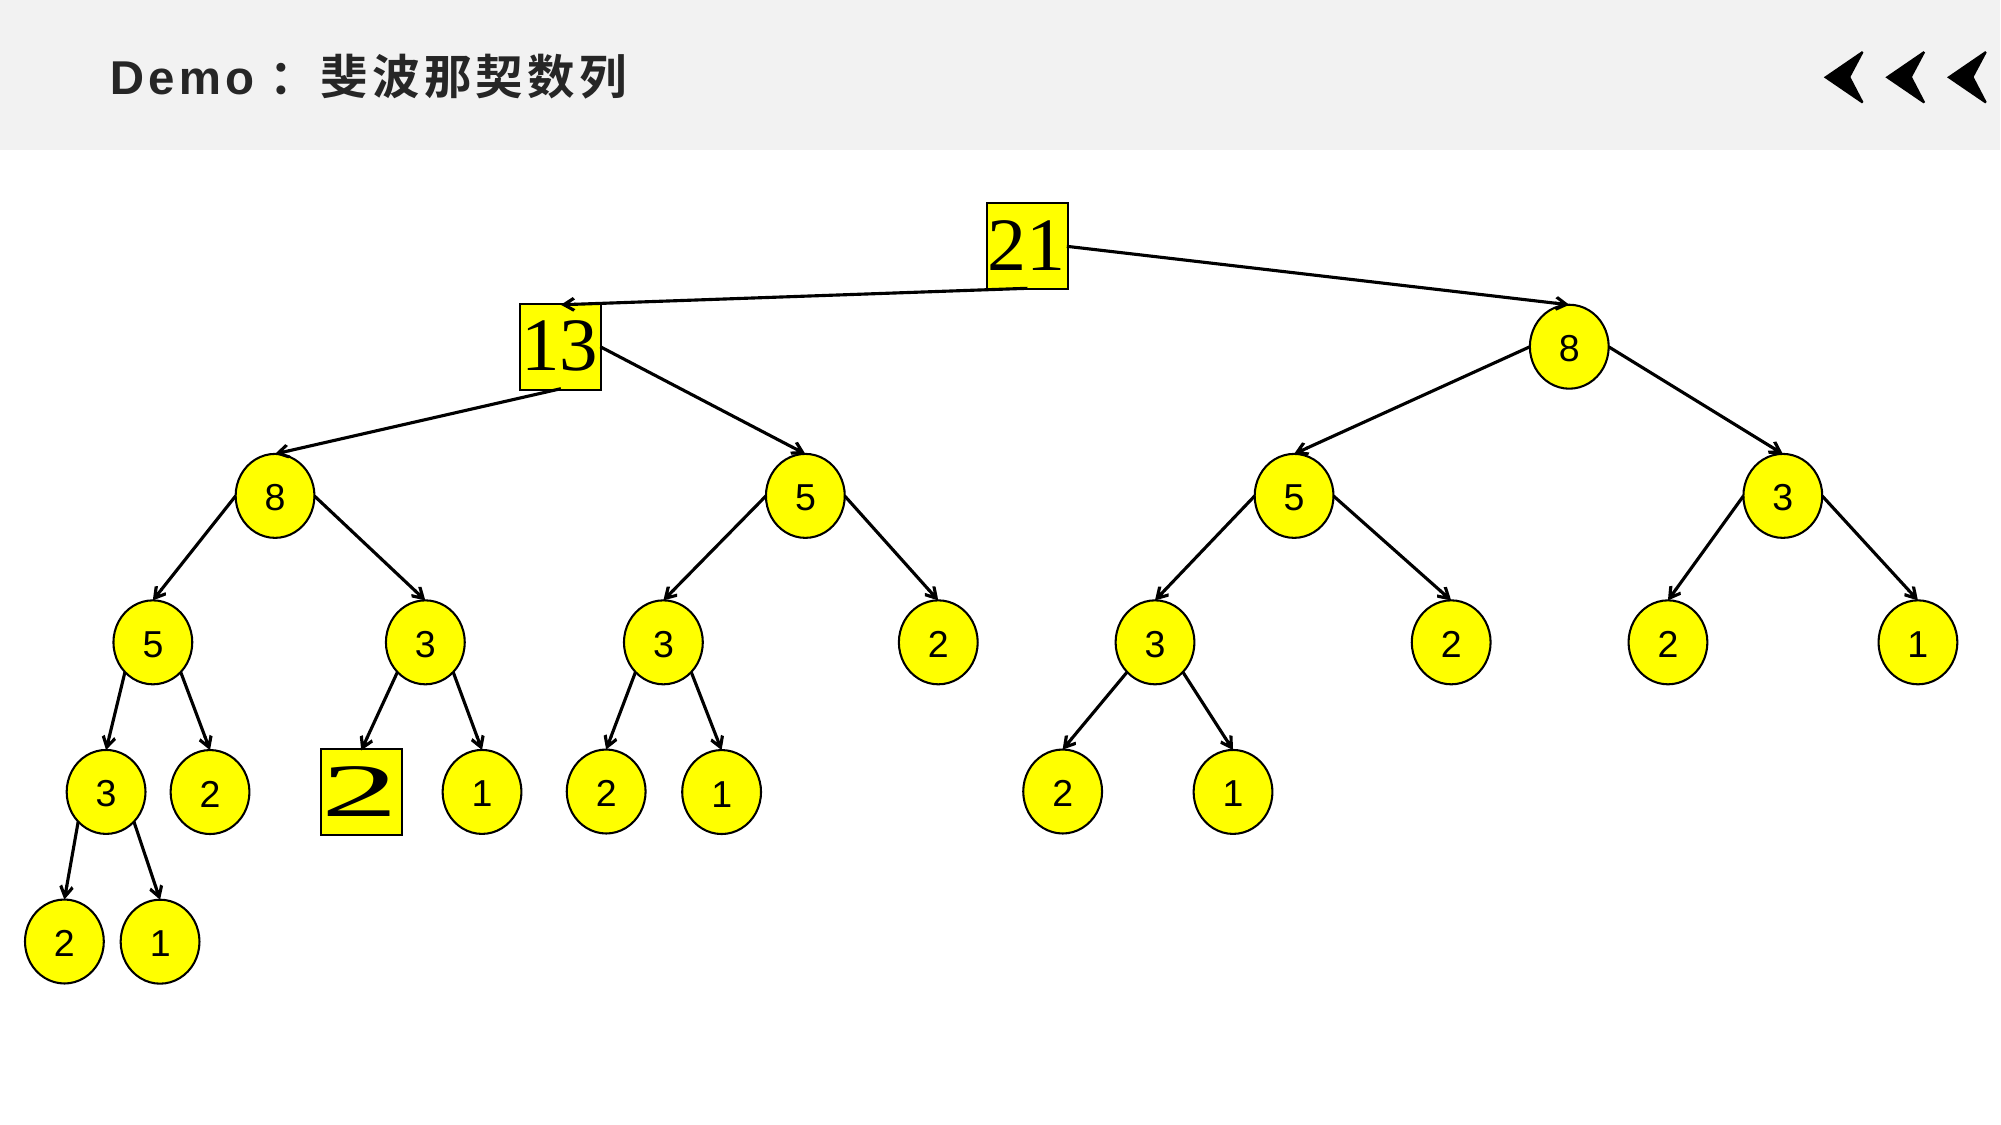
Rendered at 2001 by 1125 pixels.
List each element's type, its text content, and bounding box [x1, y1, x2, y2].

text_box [663, 495, 766, 601]
text_box 1 [119, 898, 201, 985]
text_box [133, 821, 161, 900]
text_box 1 [441, 748, 523, 835]
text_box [1822, 495, 1918, 601]
text_box 1 [1192, 748, 1274, 835]
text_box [1066, 246, 1570, 305]
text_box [106, 672, 125, 750]
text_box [691, 672, 722, 751]
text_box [314, 495, 426, 601]
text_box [844, 495, 939, 601]
text_box 2 [565, 748, 647, 835]
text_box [1608, 346, 1783, 454]
text_box 5 [112, 599, 194, 686]
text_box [152, 495, 236, 601]
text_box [1182, 672, 1234, 750]
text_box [1333, 495, 1452, 601]
text_box 5 [765, 452, 846, 539]
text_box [64, 821, 79, 900]
text_box 8 [234, 452, 316, 539]
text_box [180, 672, 211, 751]
text_box 2 [169, 749, 251, 836]
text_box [606, 672, 636, 750]
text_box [1062, 672, 1128, 750]
text_box 2 [1627, 599, 1709, 686]
title Demo：斐波那契数列 [95, 38, 1906, 112]
text_box 2 [23, 898, 105, 985]
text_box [600, 346, 806, 454]
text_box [274, 346, 522, 454]
text_box 3 [384, 599, 466, 686]
text_box 3 [1114, 599, 1196, 686]
text_box 3 [1742, 452, 1824, 539]
text_box 2 [897, 599, 979, 686]
text_box 5 [1253, 452, 1335, 539]
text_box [453, 672, 483, 750]
text_box 8 [1528, 303, 1610, 390]
text_box 3 [622, 599, 704, 686]
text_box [1294, 346, 1530, 454]
text_box 1 [681, 749, 763, 836]
text_box 1 [1877, 599, 1959, 686]
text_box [1155, 495, 1255, 601]
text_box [560, 246, 988, 305]
text_box 3 [65, 748, 147, 835]
text_box 2 [1410, 599, 1492, 686]
text_box 2 [1022, 748, 1104, 835]
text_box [1667, 495, 1744, 601]
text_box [361, 672, 398, 751]
